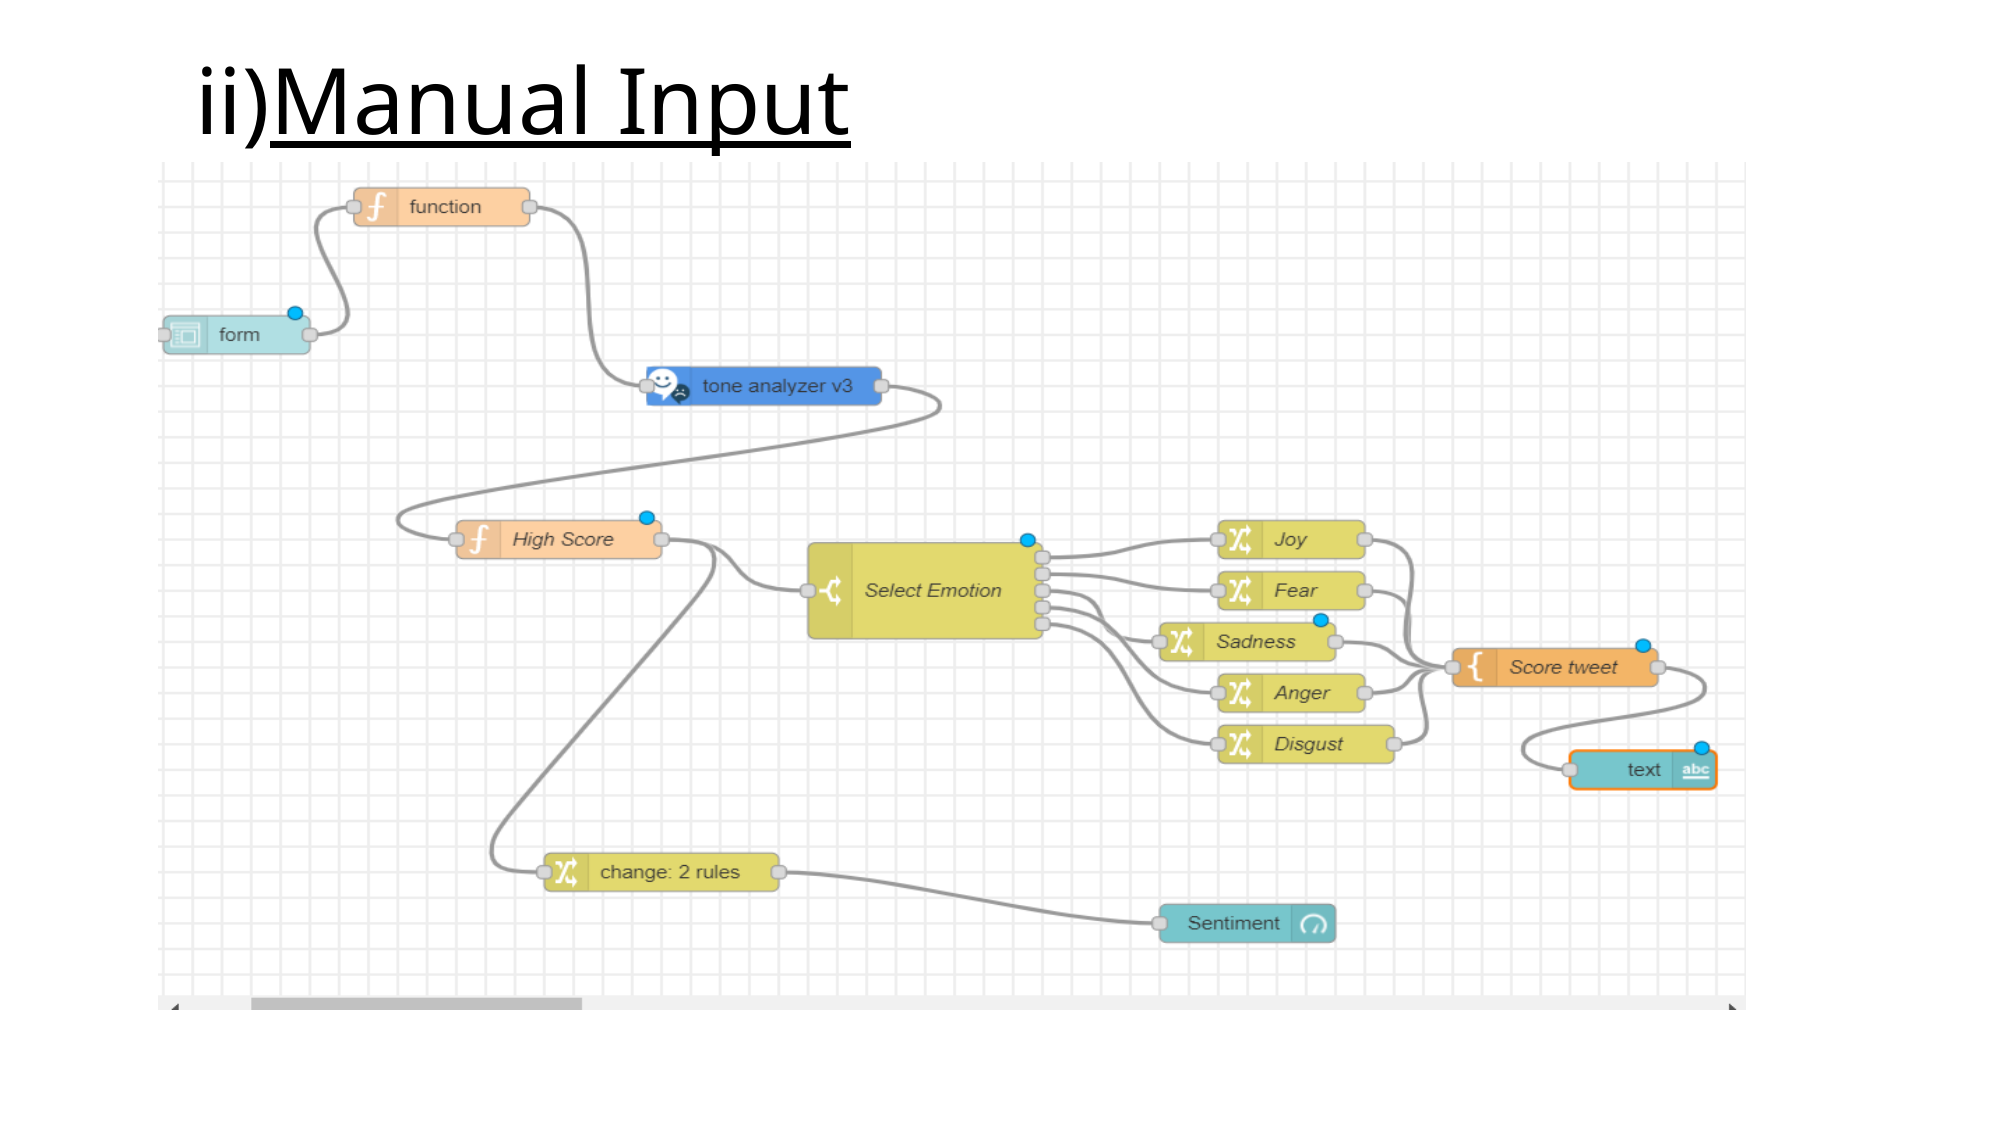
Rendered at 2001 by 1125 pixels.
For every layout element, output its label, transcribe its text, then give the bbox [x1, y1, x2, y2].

title ii)Manual Input [180, 47, 1584, 162]
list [158, 162, 1746, 1010]
